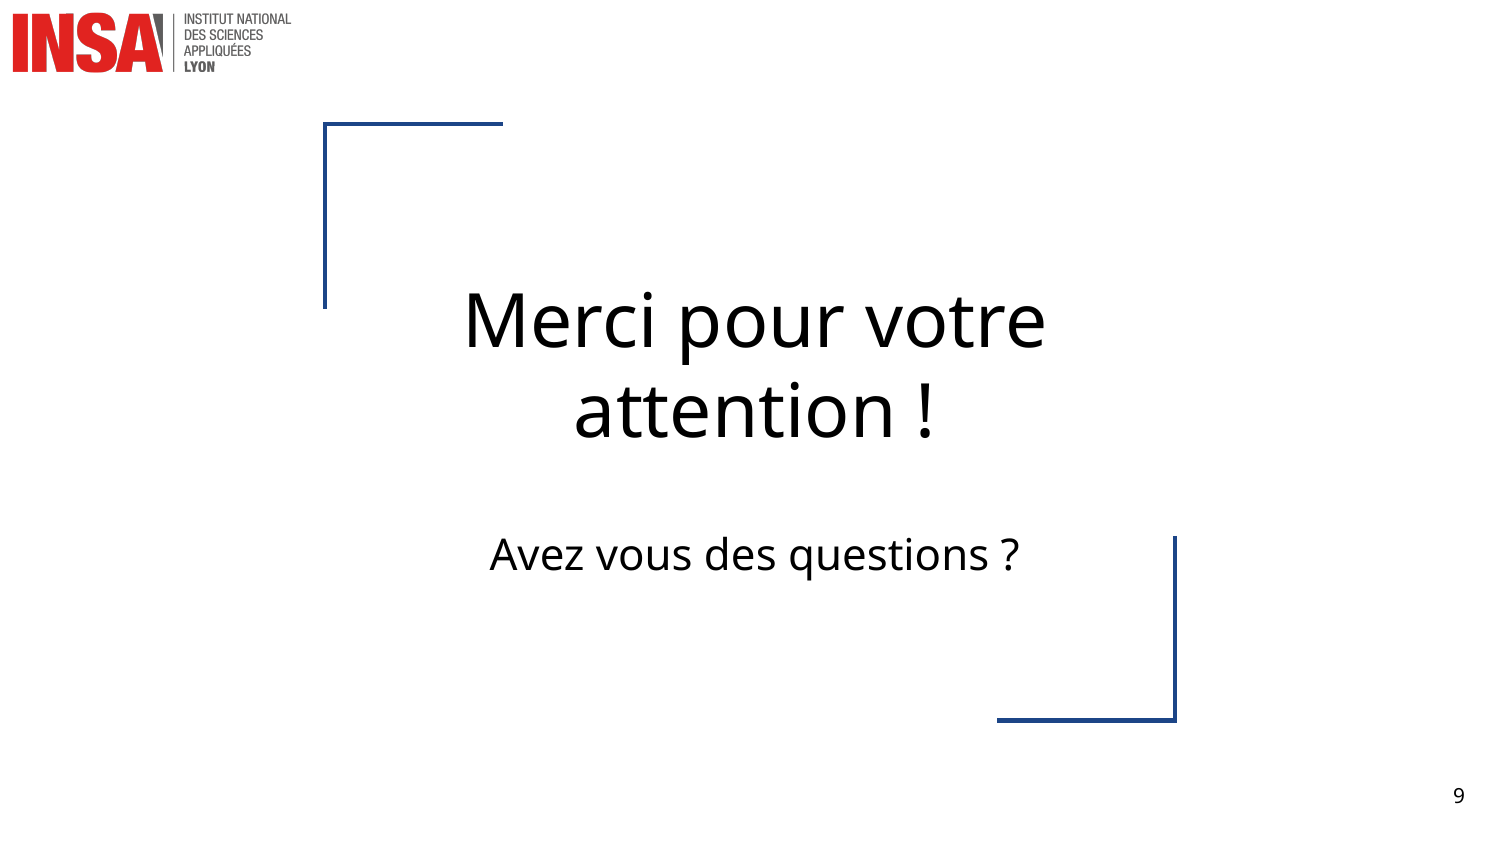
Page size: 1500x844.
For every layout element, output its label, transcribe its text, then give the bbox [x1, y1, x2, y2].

title Merci pour votre attention ! [396, 236, 1115, 490]
slide_number ‹#› [1389, 764, 1480, 830]
subtitle Avez vous des questions ? [396, 511, 1115, 627]
picture [8, 10, 296, 75]
